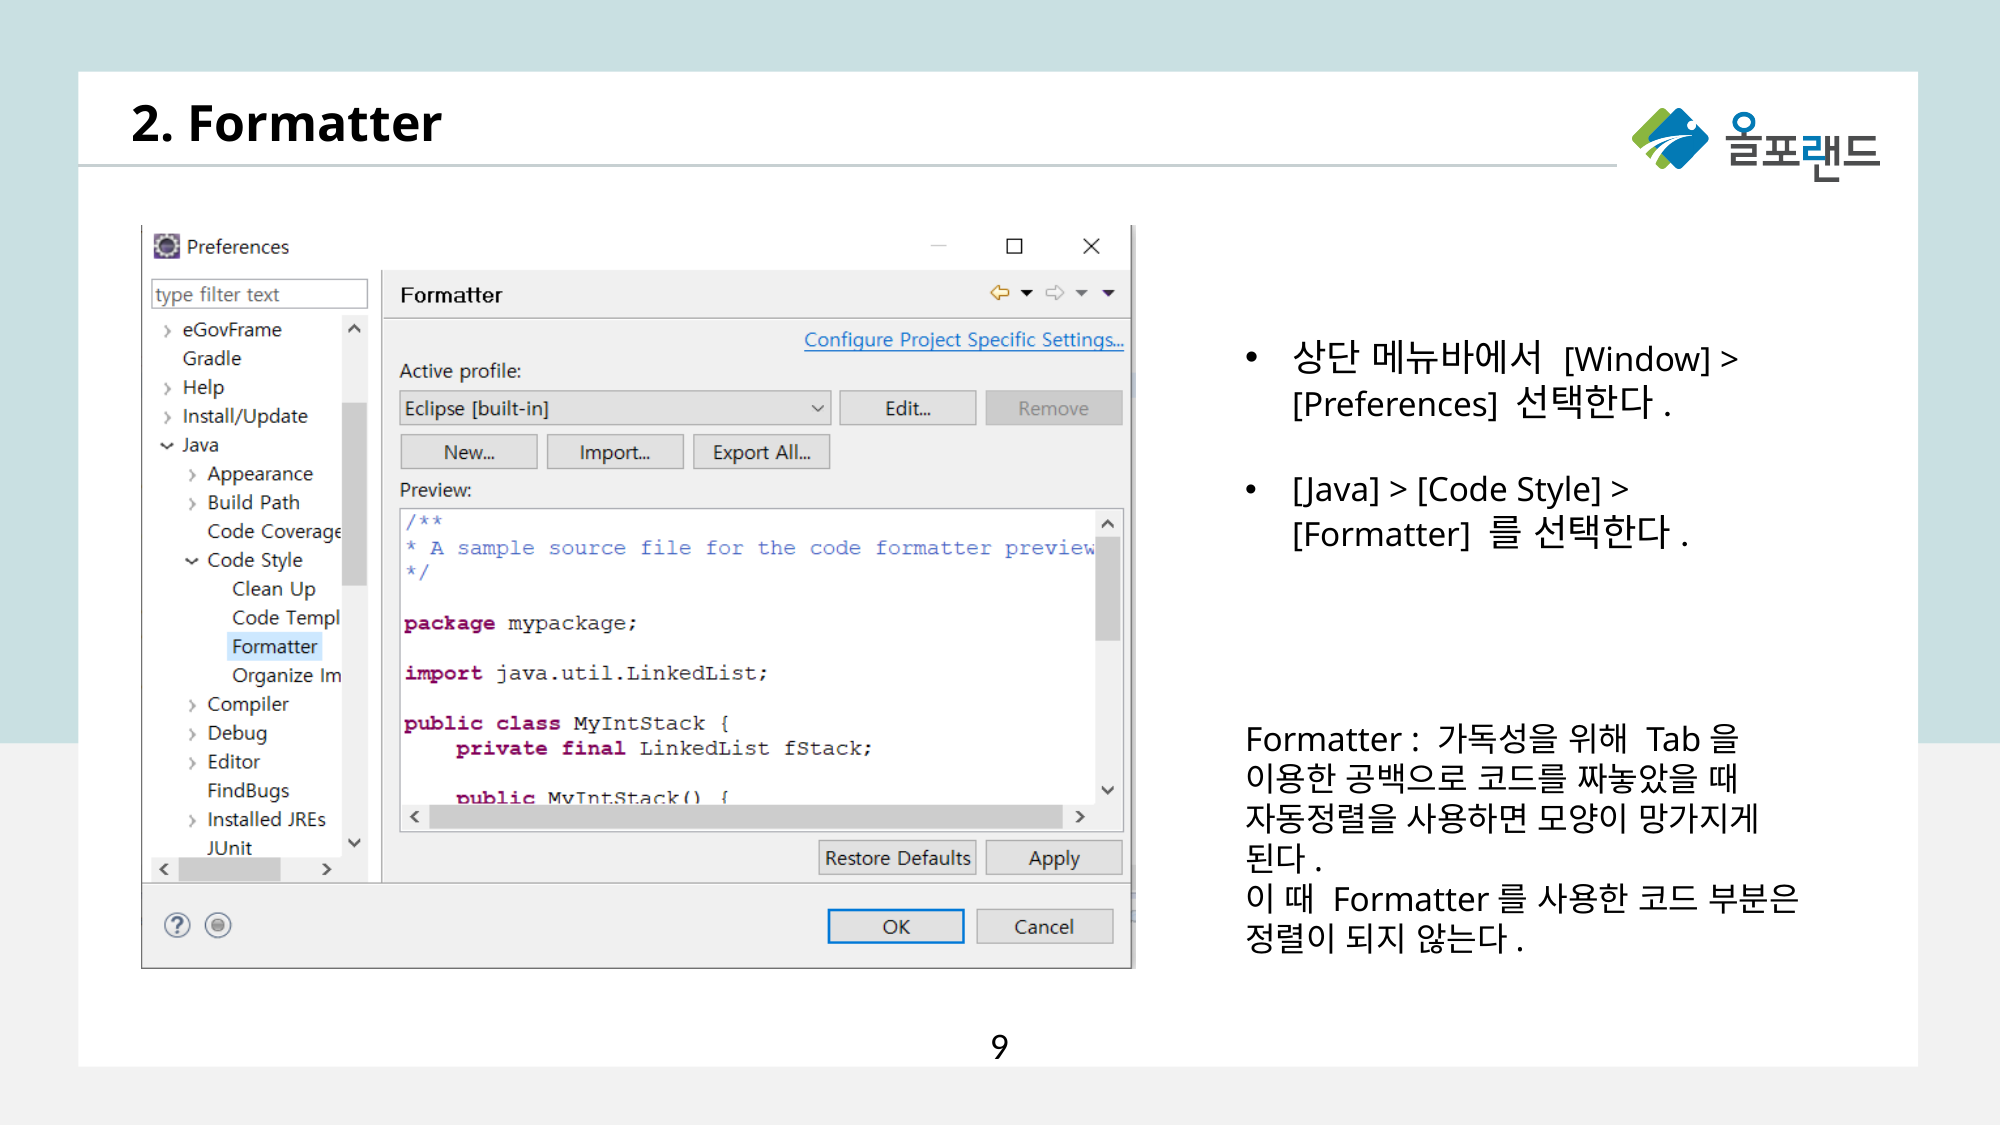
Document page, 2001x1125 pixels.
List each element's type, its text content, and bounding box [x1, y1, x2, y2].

text_box 상단 메뉴바에서 [Window] > [Preferences] 선택한다. [Java] > [Code Style] > [Formatter] 를 선택한다. Formatter : 가독성을 위해 Tab을 이용한 공백으로 코드를 짜놓았을 때 자동정렬을 사용하면 모양이 망가지게 된다. 이 때 Formatter를 사용한 코드 부분은 정렬이 되지 않는다. [1230, 326, 1828, 966]
picture [1632, 108, 1880, 182]
picture [141, 225, 1136, 969]
